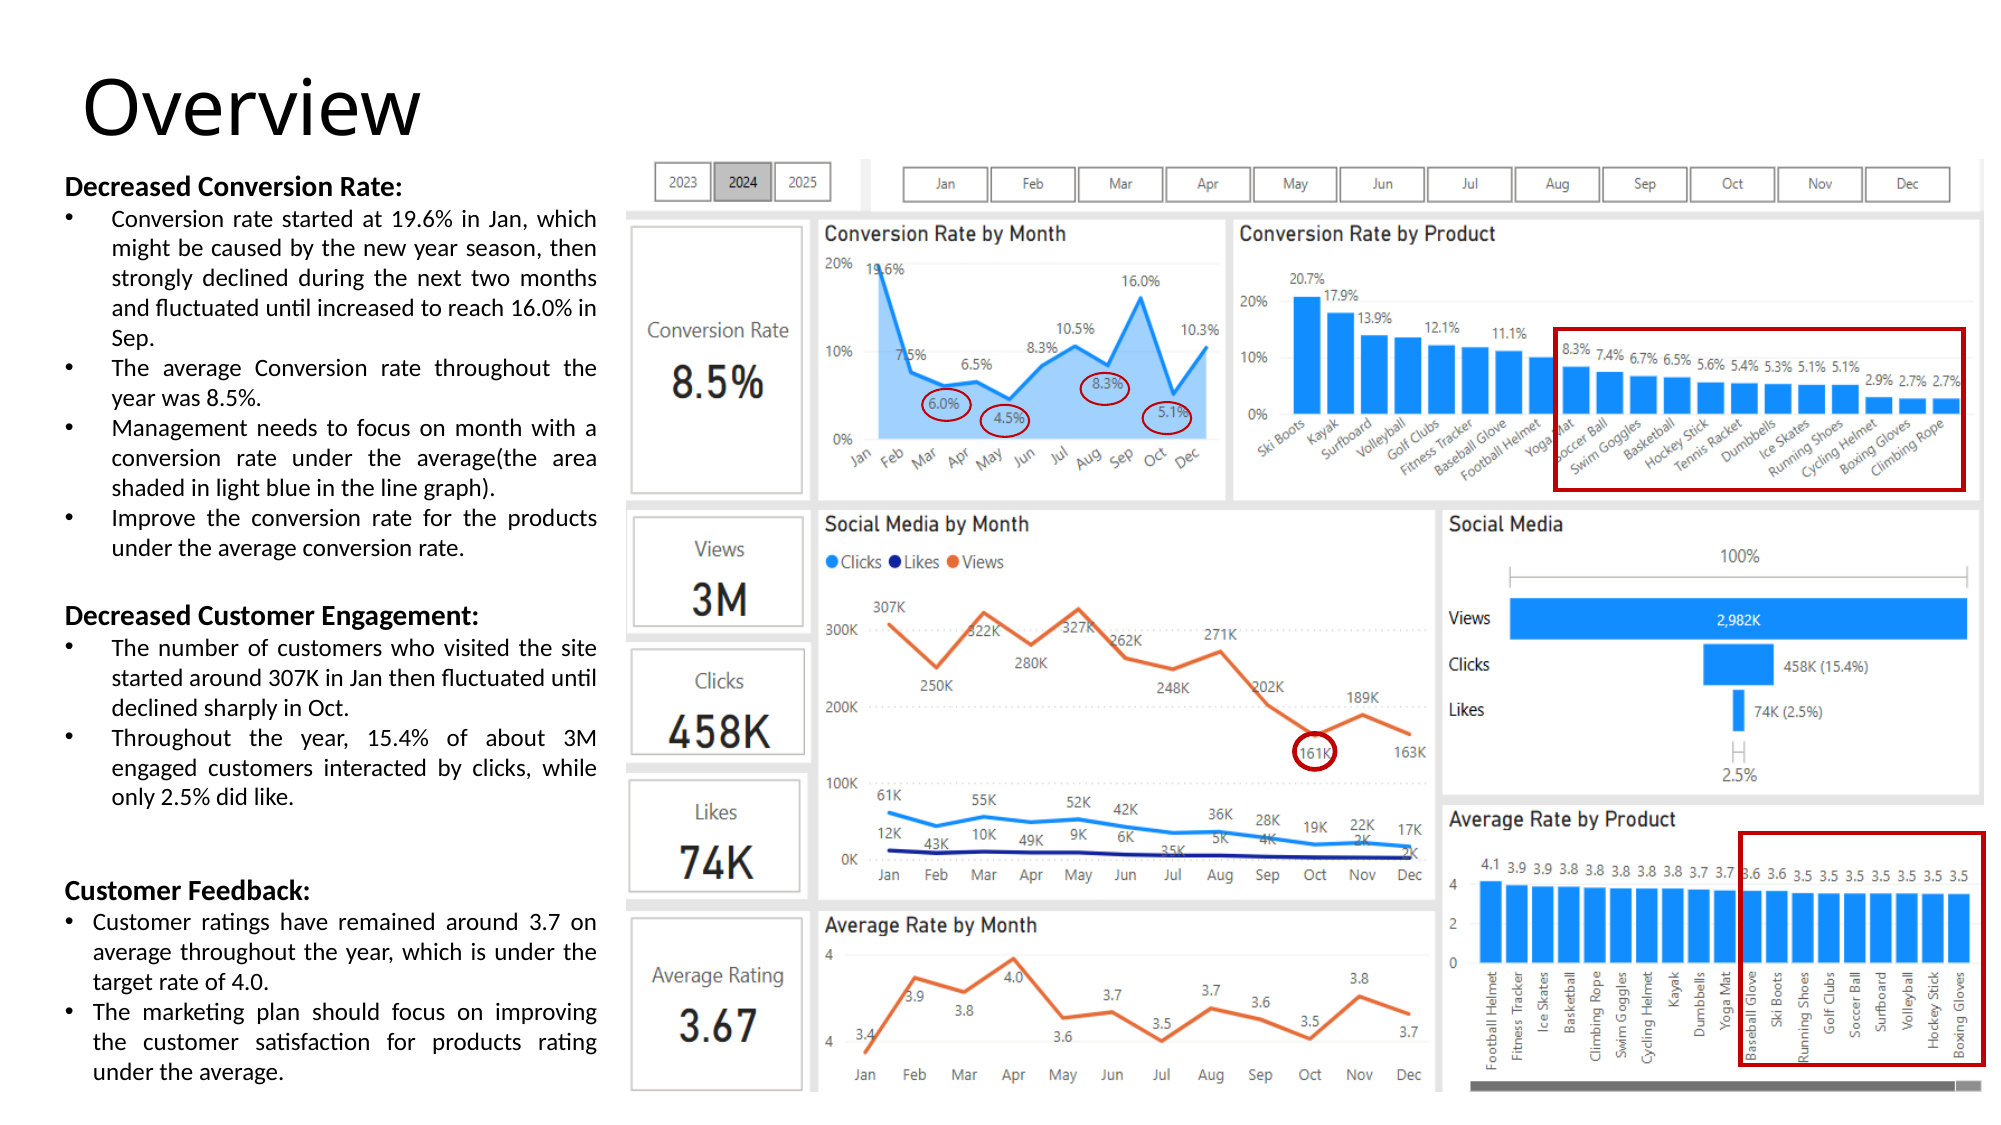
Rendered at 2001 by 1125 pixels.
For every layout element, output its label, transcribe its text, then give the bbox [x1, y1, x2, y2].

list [626, 159, 1984, 1092]
title Overview [66, 59, 1924, 160]
text_box Decreased Conversion Rate: Conversion rate started at 19.6% in Jan, which might be caused by the new year season, then strongly declined during the next two months and fluctuated until increased to reach 16.0% in Sep. The average Conversion rate throughout the year was 8.5%. Management needs to focus on month with a conversion rate under the average(the area shaded in light blue in the line graph). Improve the conversion rate for the products under the average conversion rate. Decreased Customer Engagement: The number of customers who visited the site started around 307K in Jan then fluctuated until declined sharply in Oct. Throughout the year, 15.4% of about 3M engaged customers interacted by clicks, while only 2.5% did like. Customer Feedback: Customer ratings have remained around 3.7 on average throughout the year, which is under the target rate of 4.0. The marketing plan should focus on improving the customer satisfaction for products rating under the average. [50, 159, 613, 1125]
